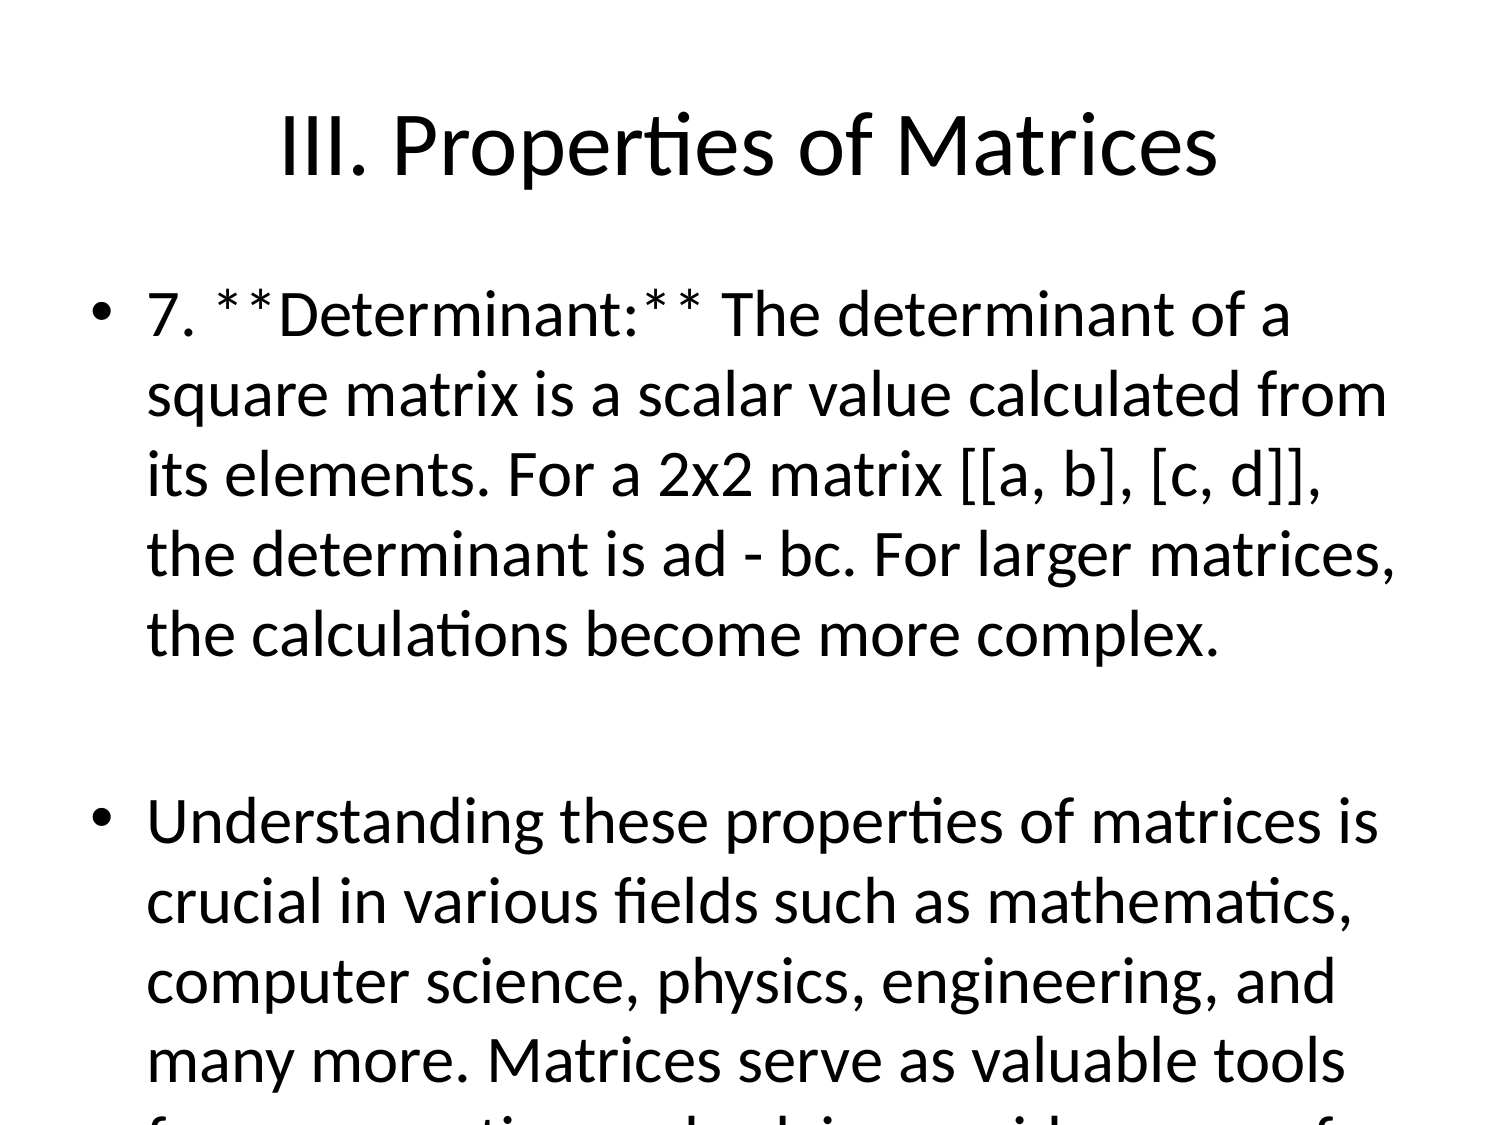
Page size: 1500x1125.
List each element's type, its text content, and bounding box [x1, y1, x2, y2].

title III. Properties of Matrices [75, 45, 1425, 233]
list 7. **Determinant:** The determinant of a square matrix is a scalar value calculated from its elements. For a 2x2 matrix [[a, b], [c, d]], the determinant is ad - bc. For larger matrices, the calculations become more complex. Understanding these properties of matrices is crucial in various fields such as mathematics, computer science, physics, engineering, and many more. Matrices serve as valuable tools for representing and solving a wide range of problems efficiently. [75, 262, 1425, 1005]
